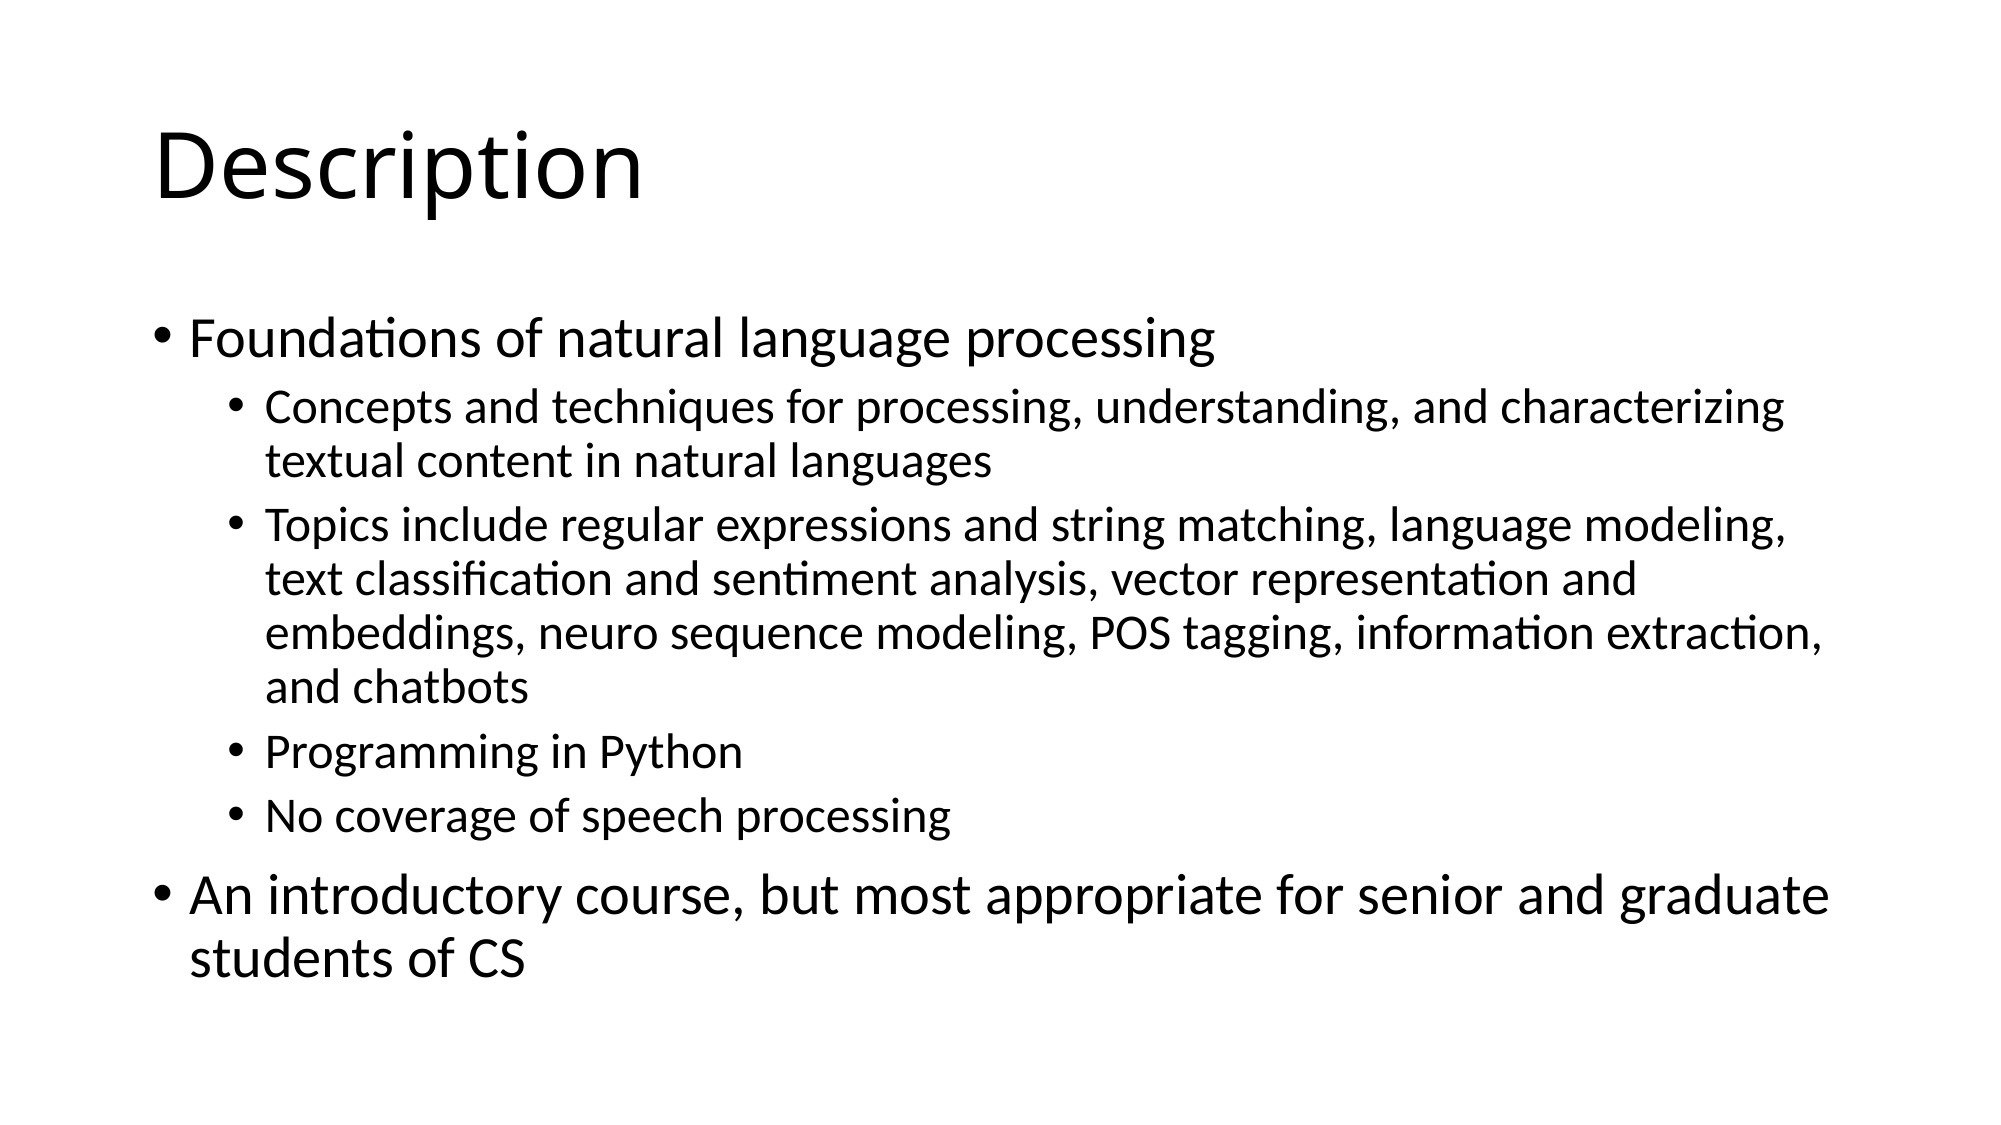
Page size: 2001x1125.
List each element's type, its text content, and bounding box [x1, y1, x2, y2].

list Foundations of natural language processing Concepts and techniques for processing, understanding, and characterizing textual content in natural languages Topics include regular expressions and string matching, language modeling, text classification and sentiment analysis, vector representation and embeddings, neuro sequence modeling, POS tagging, information extraction, and chatbots Programming in Python No coverage of speech processing An introductory course, but most appropriate for senior and graduate students of CS [137, 299, 1863, 1014]
title Description [137, 59, 1863, 278]
